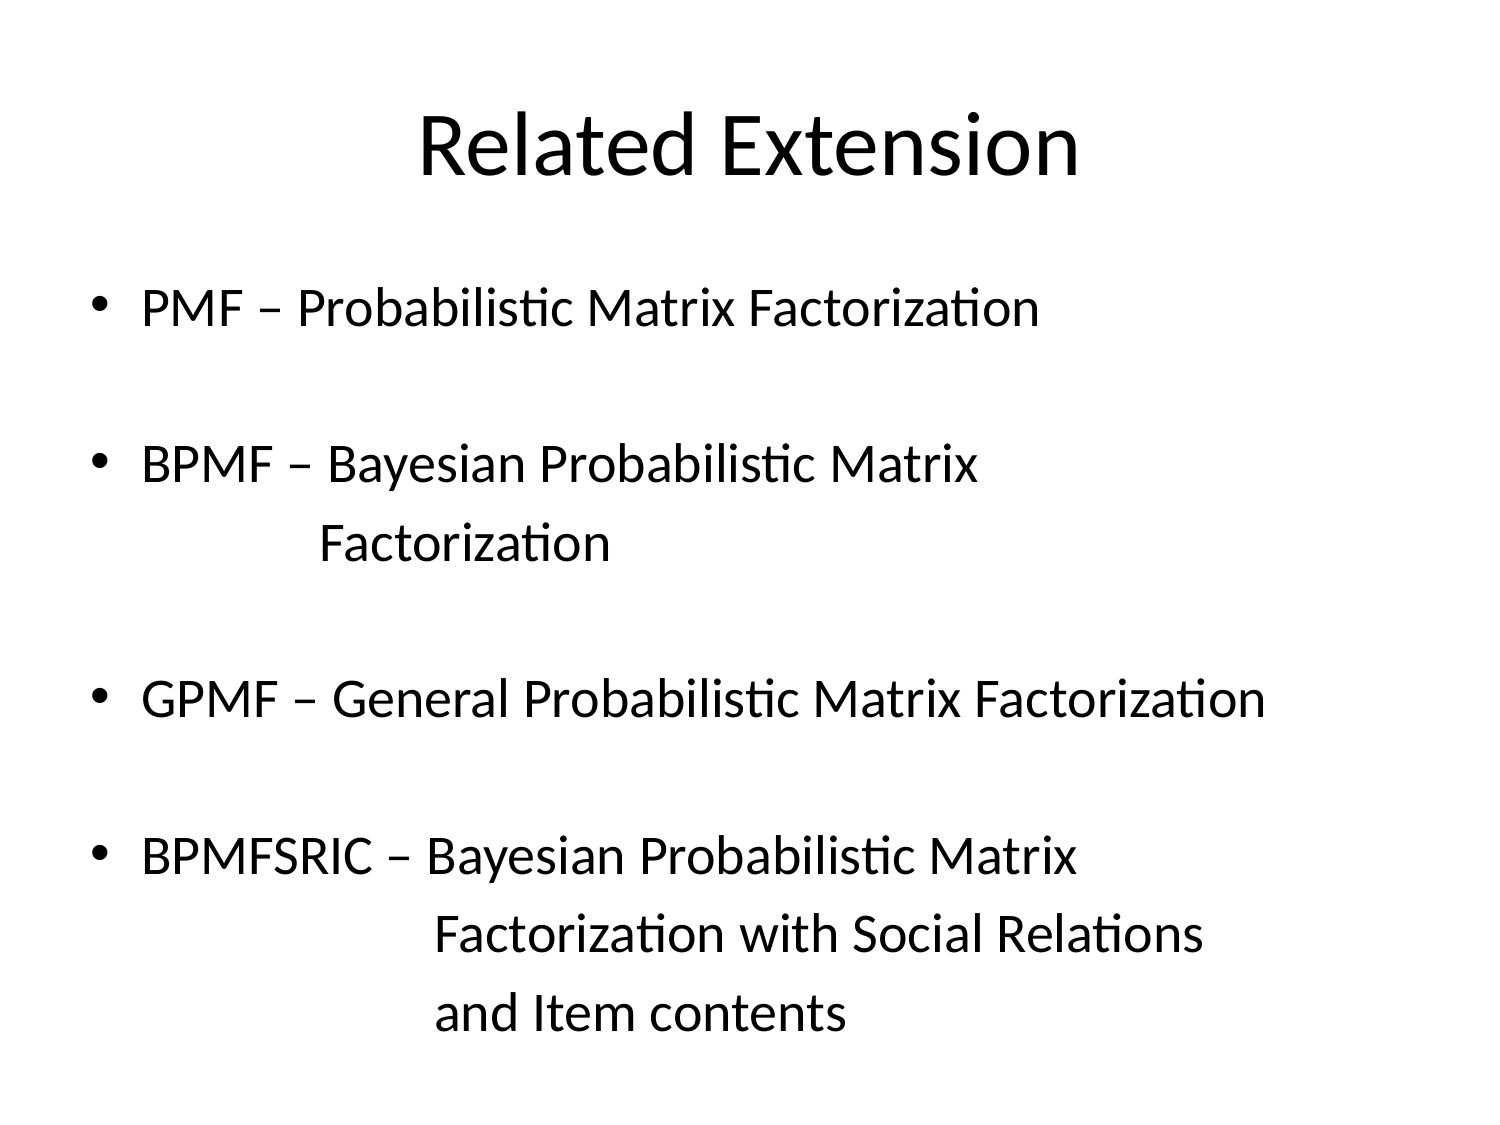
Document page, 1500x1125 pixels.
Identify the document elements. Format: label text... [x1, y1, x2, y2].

title Related Extension [75, 45, 1425, 233]
list PMF – Probabilistic Matrix Factorization BPMF – Bayesian Probabilistic Matrix Factorization GPMF – General Probabilistic Matrix Factorization BPMFSRIC – Bayesian Probabilistic Matrix Factorization with Social Relations and Item contents [75, 262, 1425, 1059]
